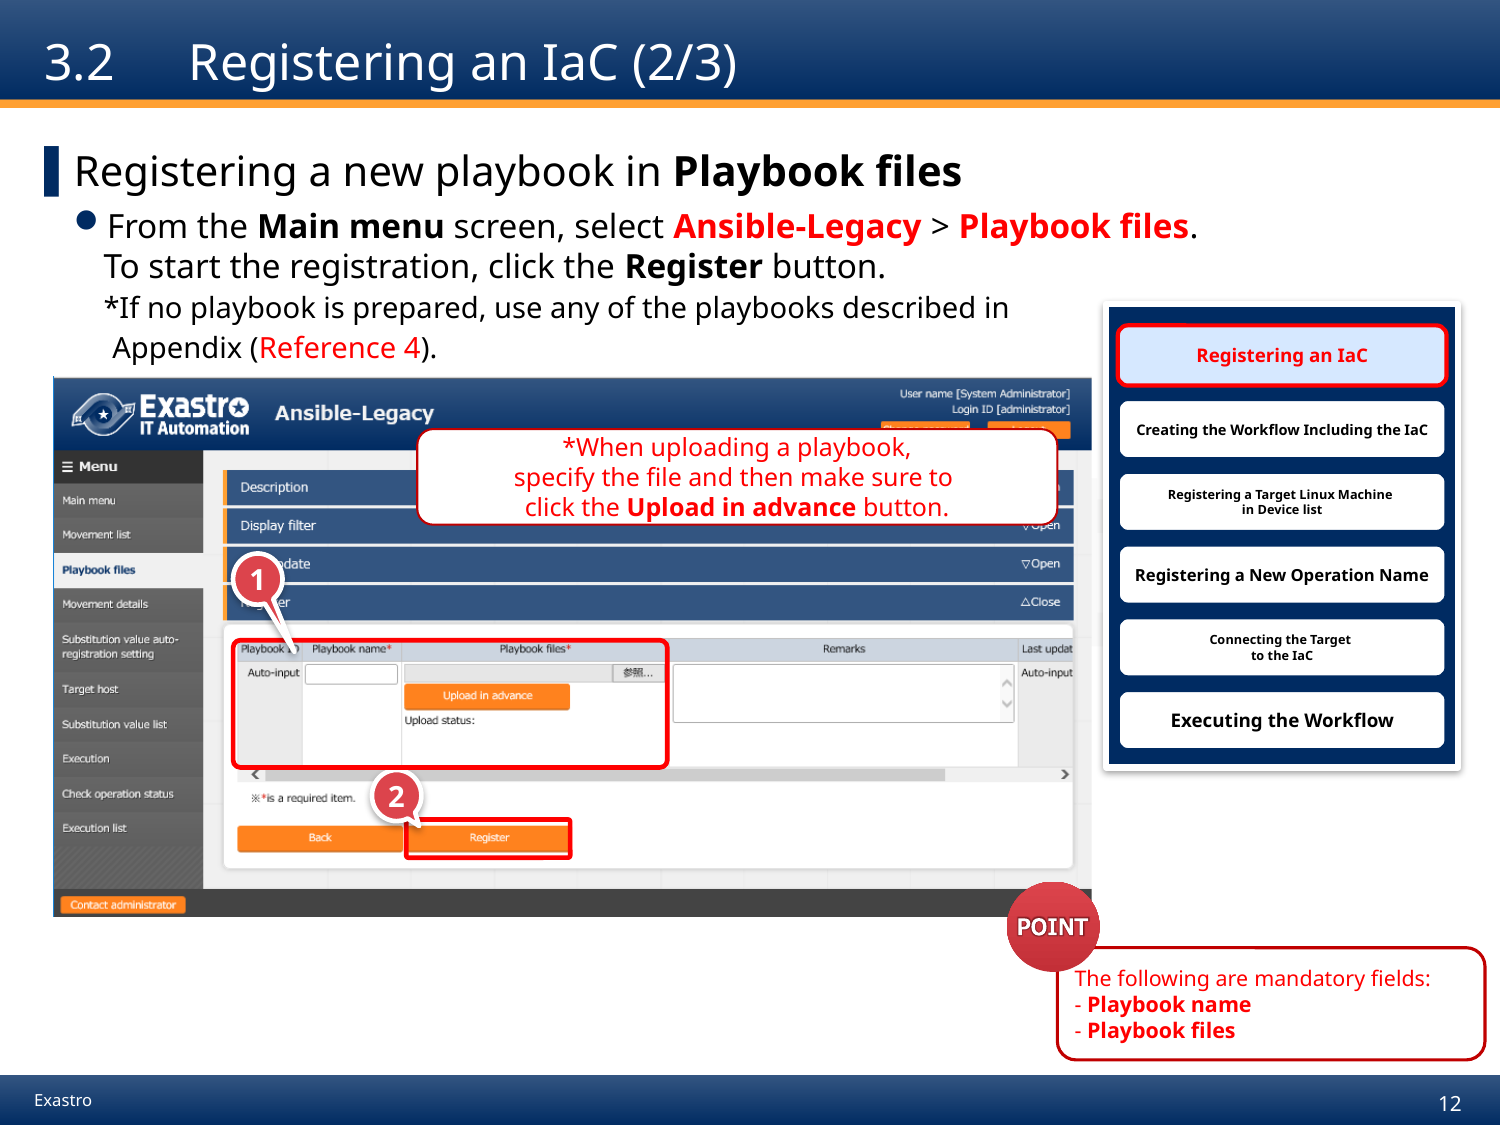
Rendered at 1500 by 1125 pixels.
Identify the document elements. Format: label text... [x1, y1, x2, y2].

text_box Executing the Workflow [1115, 687, 1449, 753]
text_box [1103, 301, 1461, 771]
text_box Registering an IaC [1115, 323, 1449, 388]
text_box Registering a Target Linux Machine in Device list [1115, 469, 1449, 535]
text_box The following are mandatory fields: - Playbook name - Playbook files [1057, 947, 1486, 1060]
title 3.2 Registering an IaC (2/3) [29, 18, 1471, 96]
picture [0, 0, 1500, 1125]
text_box Registering a New Operation Name [1115, 542, 1449, 607]
picture [52, 375, 1092, 917]
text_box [1006, 881, 1100, 973]
text_box Connecting the Target to the IaC [1115, 615, 1449, 680]
text_box Creating the Workflow Including the IaC [1115, 396, 1449, 462]
list Registering a new playbook in Playbook files From the Main menu screen, select Ansible-Legacy > Playbook files. To start the registration, click the Register button. *If no playbook is prepared, use any of the playbooks described in Appendix (Reference 4). [29, 137, 1500, 1059]
